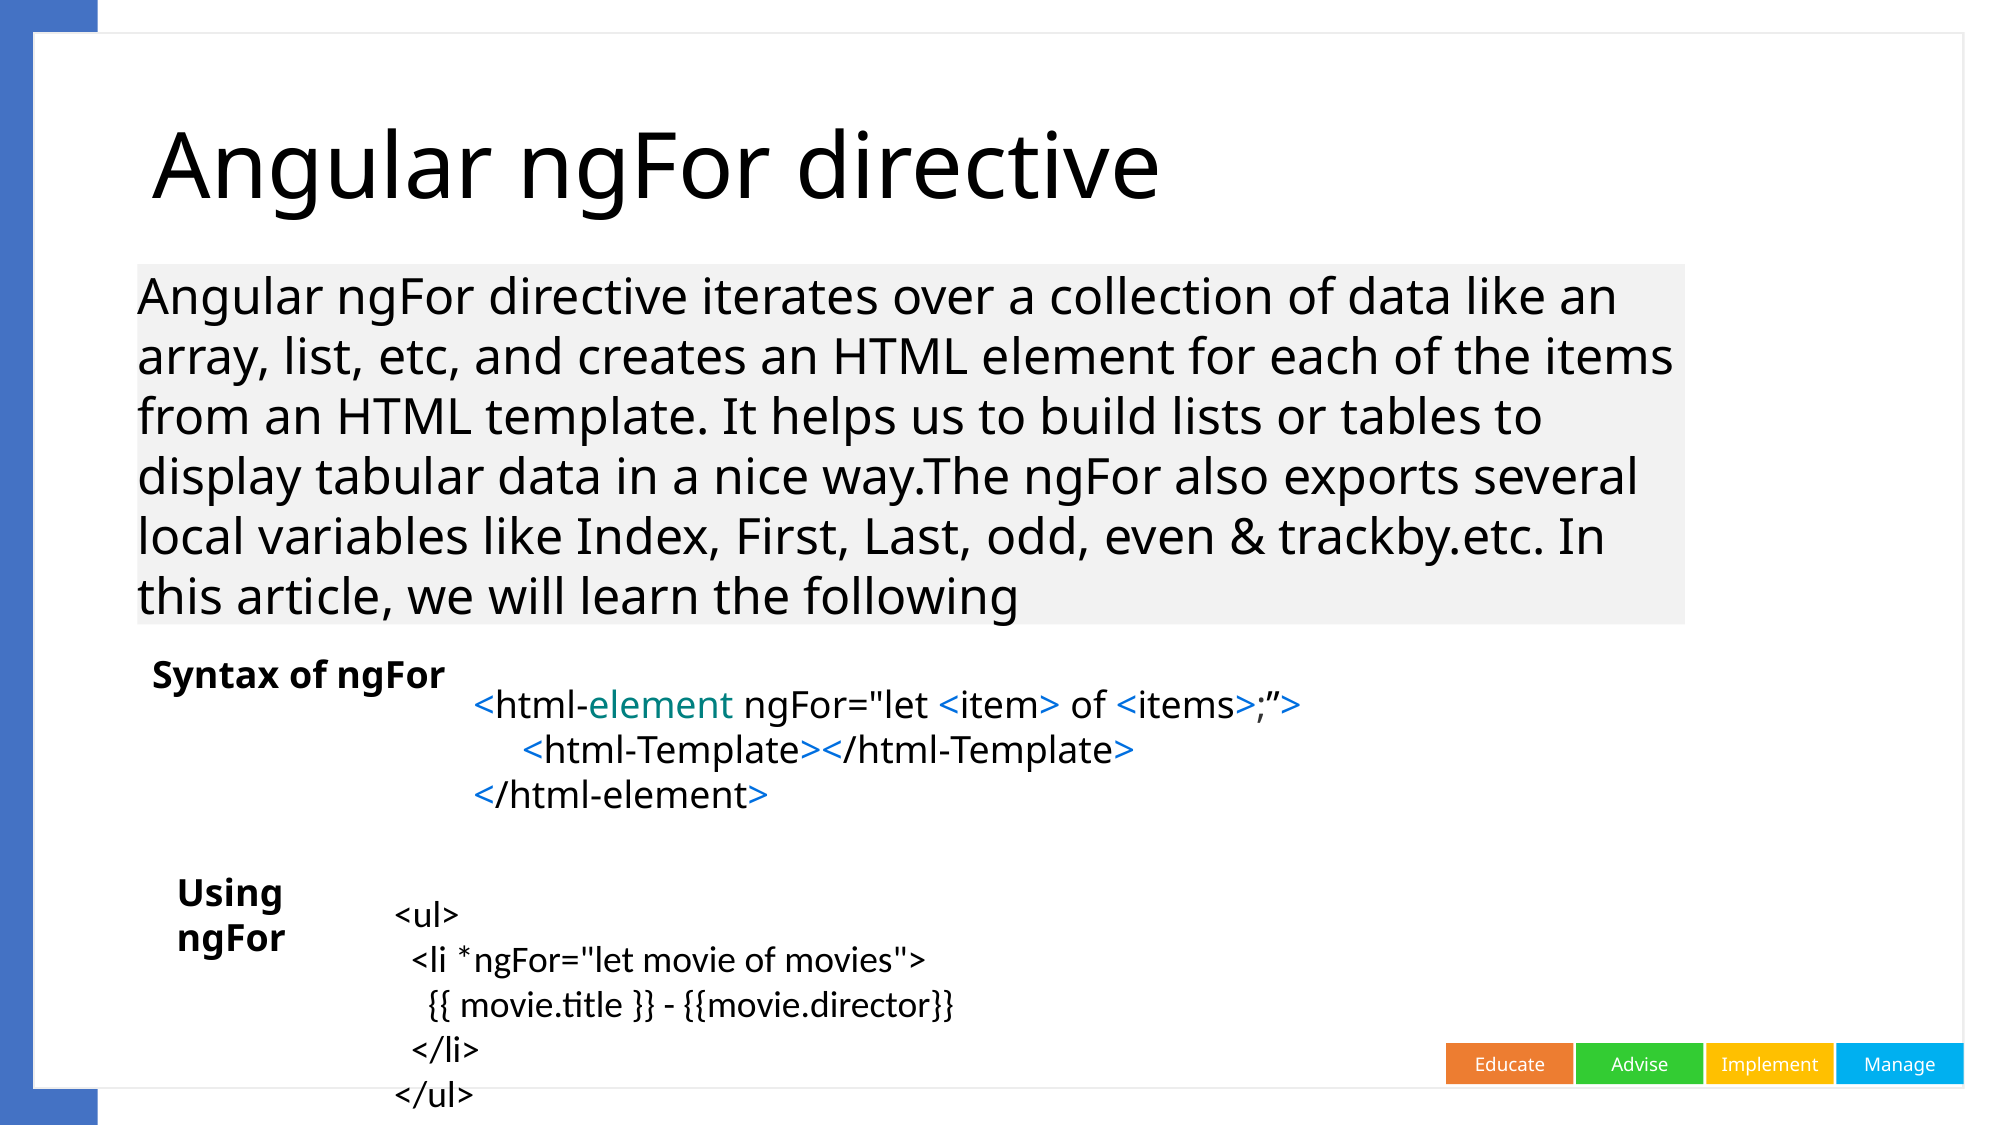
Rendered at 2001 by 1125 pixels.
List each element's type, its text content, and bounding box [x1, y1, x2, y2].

text_box Using ngFor [161, 861, 362, 967]
text_box Angular ngFor directive iterates over a collection of data like an array, list, etc, and creates an HTML element for each of the items from an HTML template. It helps us to build lists or tables to display tabular data in a nice way.The ngFor also exports several local variables like Index, First, Last, odd, even & trackby.etc. In this article, we will learn the following [137, 264, 1685, 625]
text_box <ul> <li *ngFor="let movie of movies"> {{ movie.title }} - {{movie.director}} </li> </ul> [362, 837, 1363, 1122]
text_box Syntax of ngFor [137, 643, 1138, 704]
text_box <html-element ngFor="let <item> of <items>;”> <html-Template></html-Template> </html-element> [458, 674, 1459, 824]
title Angular ngFor directive [137, 59, 1863, 278]
